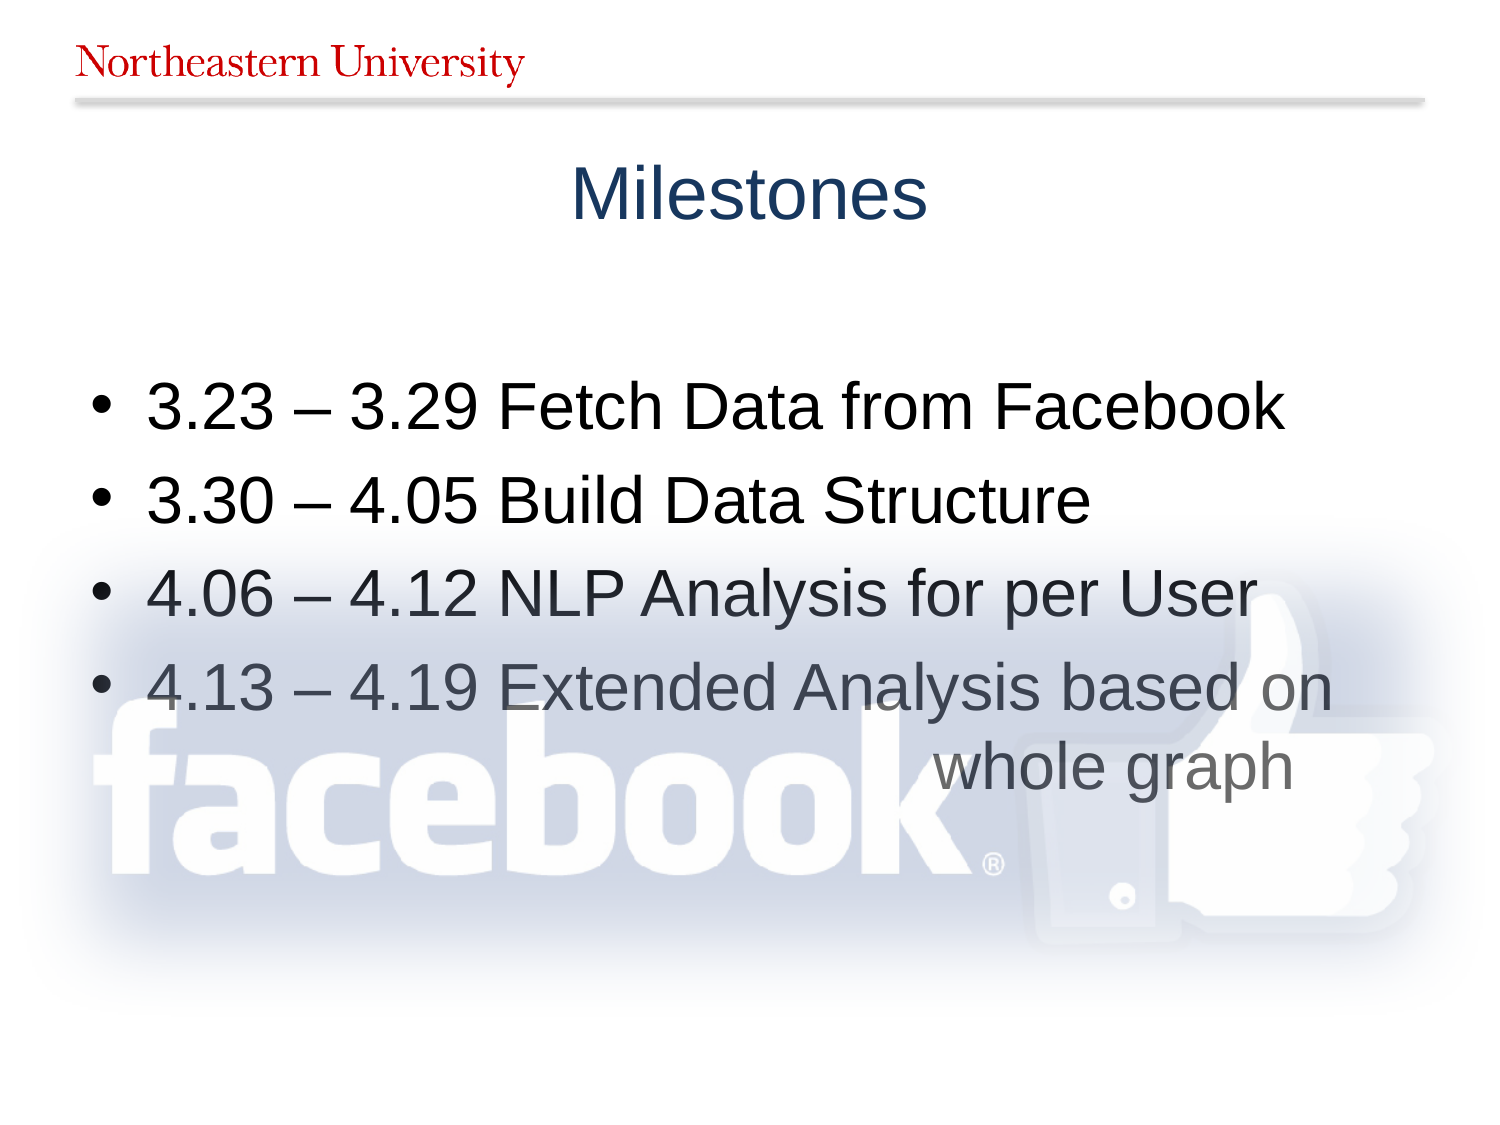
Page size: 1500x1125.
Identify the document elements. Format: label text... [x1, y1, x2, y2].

picture [0, 501, 1500, 1032]
picture [75, 44, 525, 88]
title Milestones [75, 137, 1425, 263]
list 3.23 – 3.29 Fetch Data from Facebook 3.30 – 4.05 Build Data Structure 4.06 – 4.12 NLP Analysis for per User 4.13 – 4.19 Extended Analysis based on whole graph [75, 263, 1425, 500]
